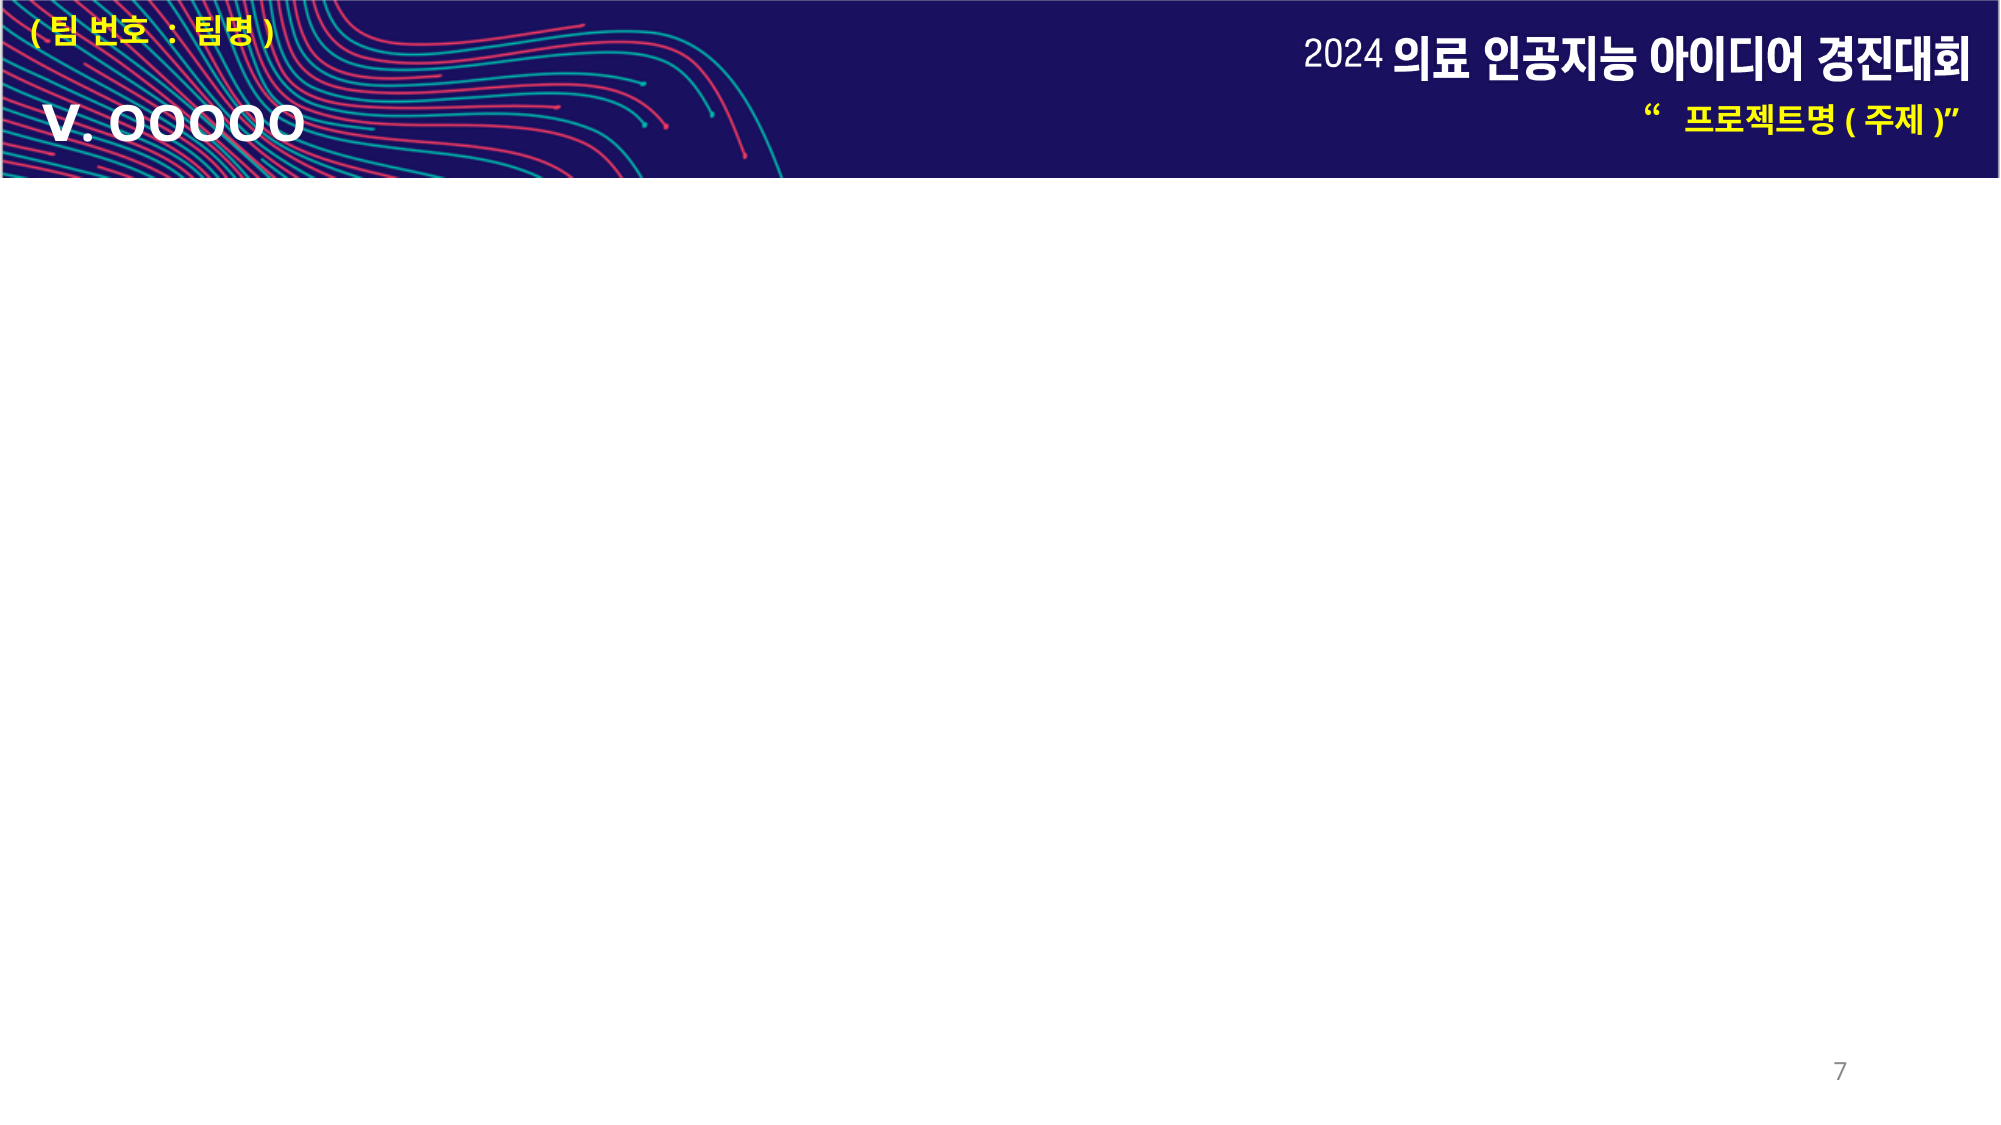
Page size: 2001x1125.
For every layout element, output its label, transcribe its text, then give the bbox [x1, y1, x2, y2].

text_box (팀 번호 : 팀명) [15, 2, 1149, 58]
slide_number 7 [1412, 1042, 1863, 1103]
text_box “프로젝트명(주제)” [864, 92, 1974, 147]
picture [0, 0, 2000, 178]
text_box Ⅴ. OOOOO [41, 61, 713, 152]
